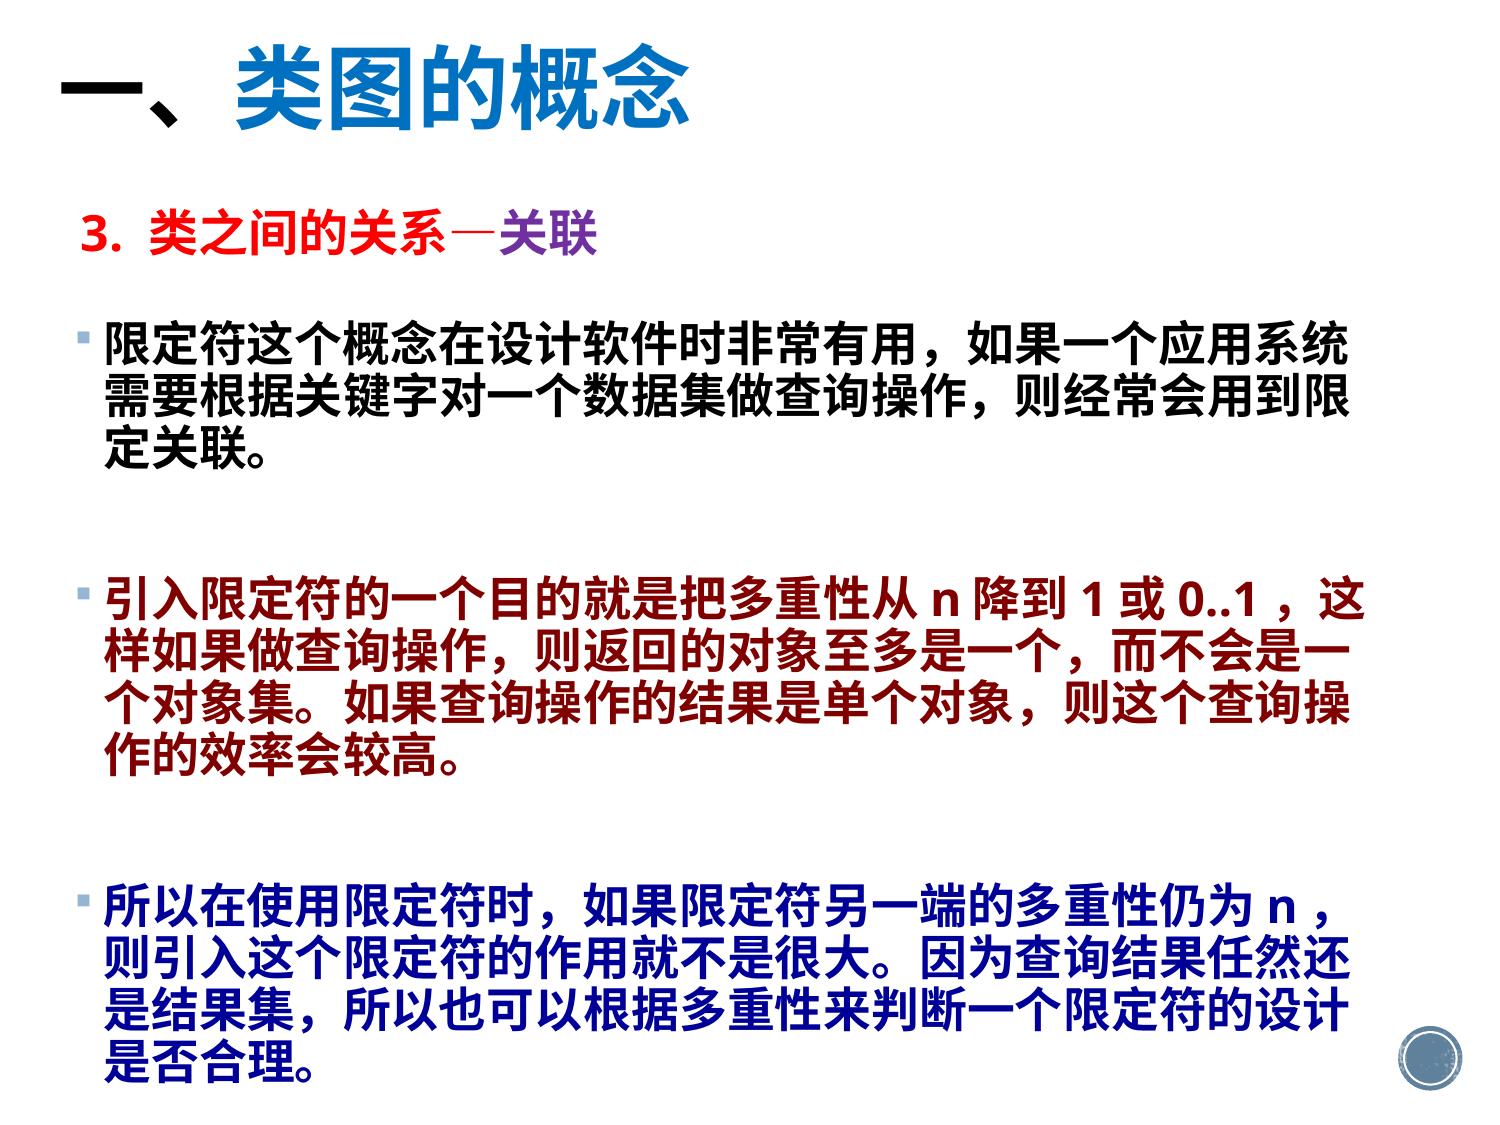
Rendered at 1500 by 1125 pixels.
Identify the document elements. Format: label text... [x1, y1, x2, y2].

text_box 一、类图的概念 [43, 34, 1319, 151]
list 限定符这个概念在设计软件时非常有用，如果一个应用系统需要根据关键字对一个数据集做查询操作，则经常会用到限定关联。 引入限定符的一个目的就是把多重性从n降到1或0..1，这样如果做查询操作，则返回的对象至多是一个，而不会是一个对象集。如果查询操作的结果是单个对象，则这个查询操作的效率会较高。 所以在使用限定符时，如果限定符另一端的多重性仍为n，则引入这个限定符的作用就不是很大。因为查询结果任然还是结果集，所以也可以根据多重性来判断一个限定符的设计是否合理。 [59, 312, 1410, 1100]
text_box 3. 类之间的关系—关联 [66, 193, 867, 263]
